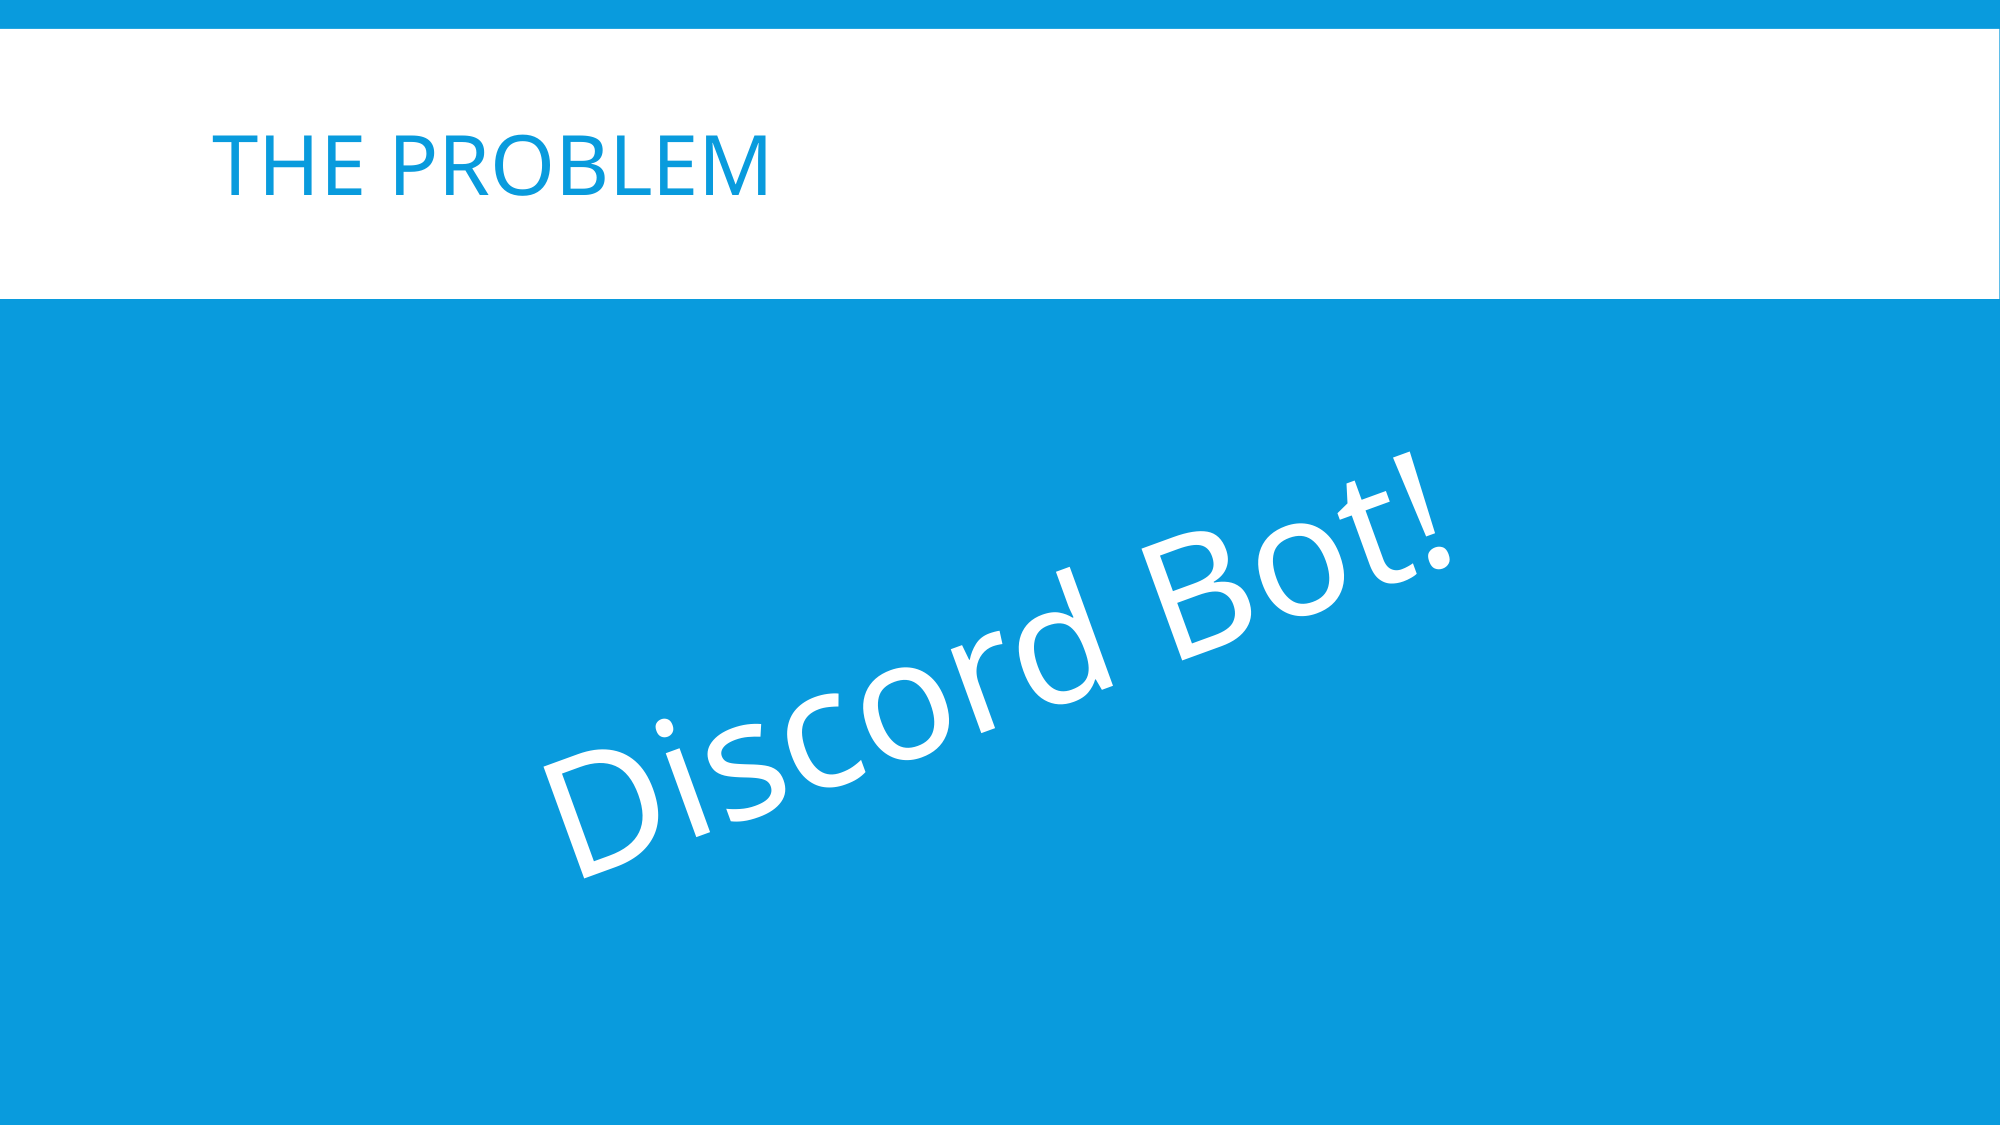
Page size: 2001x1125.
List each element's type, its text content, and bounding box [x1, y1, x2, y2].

title The problem [197, 46, 1803, 295]
text_box Discord Bot! [495, 386, 1503, 928]
